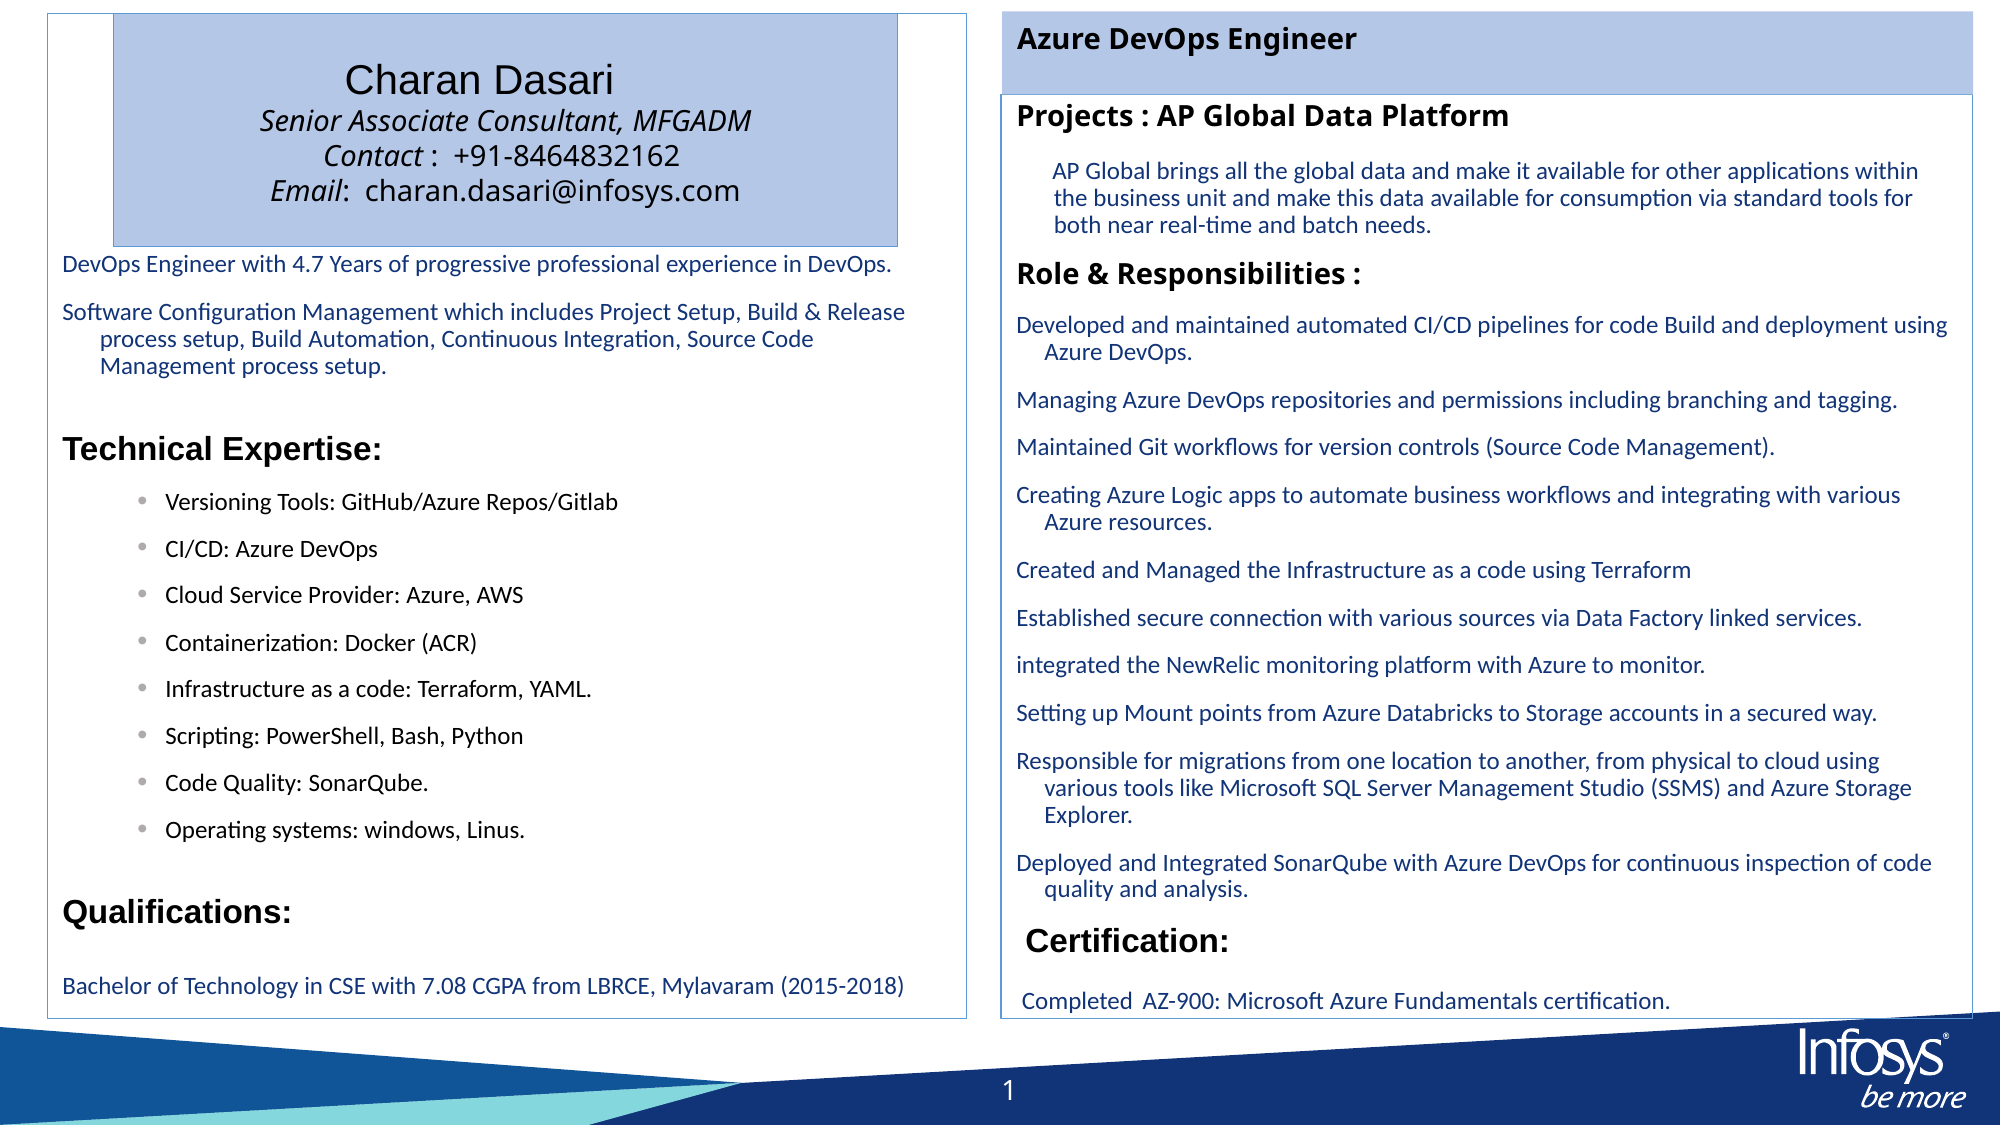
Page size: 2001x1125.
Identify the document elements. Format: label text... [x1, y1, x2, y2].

text_box Azure DevOps Engineer [1002, 11, 1974, 95]
text_box Charan Dasari Senior Associate Consultant, MFGADM Contact : +91-8464832162 Email: charan.dasari@infosys.com [111, 11, 900, 249]
slide_number 1 [966, 1071, 1053, 1112]
list Projects : AP Global Data Platform AP Global brings all the global data and make it available for other applications within the business unit and make this data available for consumption via standard tools for both near real-time and batch needs. Role & Responsibilities : Developed and maintained automated CI/CD pipelines for code Build and deployment using Azure DevOps. Managing Azure DevOps repositories and permissions including branching and tagging. Maintained Git workflows for version controls (Source Code Management). Creating Azure Logic apps to automate business workflows and integrating with various Azure resources. Created and Managed the Infrastructure as a code using Terraform Established secure connection with various sources via Data Factory linked services. integrated the NewRelic monitoring platform with Azure to monitor. Setting up Mount points from Azure Databricks to Storage accounts in a secured way. Responsible for migrations from one location to another, from physical to cloud using various tools like Microsoft SQL Server Management Studio (SSMS) and Azure Storage Explorer. Deployed and Integrated SonarQube with Azure DevOps for continuous inspection of code quality and analysis. Certification: Completed AZ-900: Microsoft Azure Fundamentals certification. [1001, 94, 1973, 1019]
title [0, 0, 1900, 69]
list DevOps Engineer with 4.7 Years of progressive professional experience in DevOps. Software Configuration Management which includes Project Setup, Build & Release process setup, Build Automation, Continuous Integration, Source Code Management process setup. Technical Expertise: Versioning Tools: GitHub/Azure Repos/Gitlab CI/CD: Azure DevOps Cloud Service Provider: Azure, AWS Containerization: Docker (ACR) Infrastructure as a code: Terraform, YAML. Scripting: PowerShell, Bash, Python Code Quality: SonarQube. Operating systems: windows, Linus. Qualifications: Bachelor of Technology in CSE with 7.08 CGPA from LBRCE, Mylavaram (2015-2018) [47, 13, 967, 1019]
